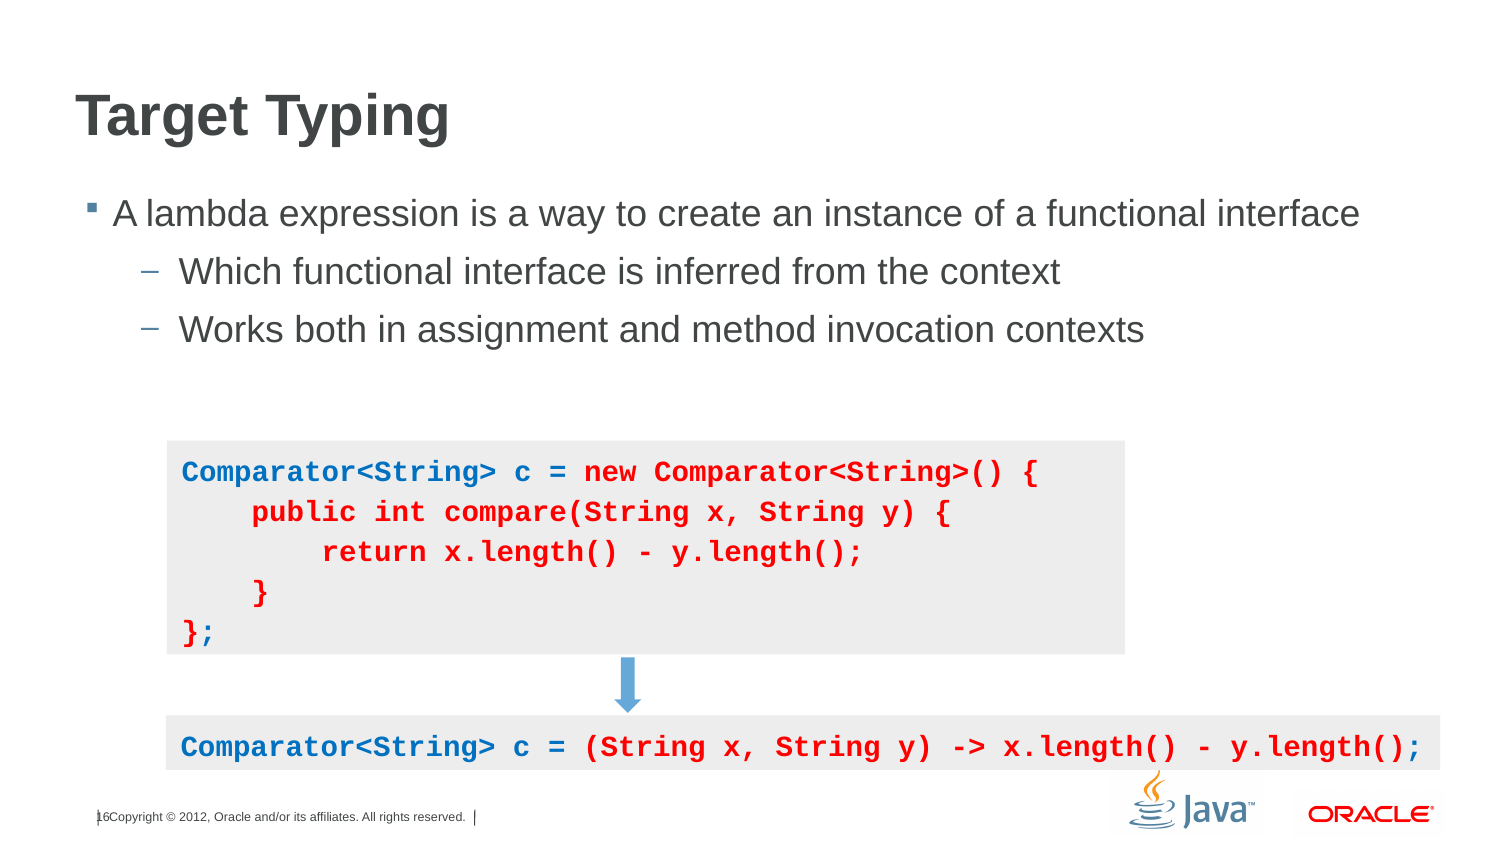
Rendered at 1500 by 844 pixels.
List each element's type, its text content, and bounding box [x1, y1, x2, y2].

text_box Comparator<String> c = (String x, String y) -> x.length() - y.length(); [165, 715, 1441, 770]
title Target Typing [75, 78, 1425, 149]
text_box [612, 655, 644, 716]
list A lambda expression is a way to create an instance of a functional interface Which functional interface is inferred from the context Works both in assignment and method invocation contexts [75, 189, 1425, 692]
text_box Comparator<String> c = new Comparator<String>() { public int compare(String x, String y) { return x.length() - y.length(); } }; [166, 440, 1125, 655]
picture [1109, 770, 1266, 834]
picture [1293, 790, 1445, 838]
